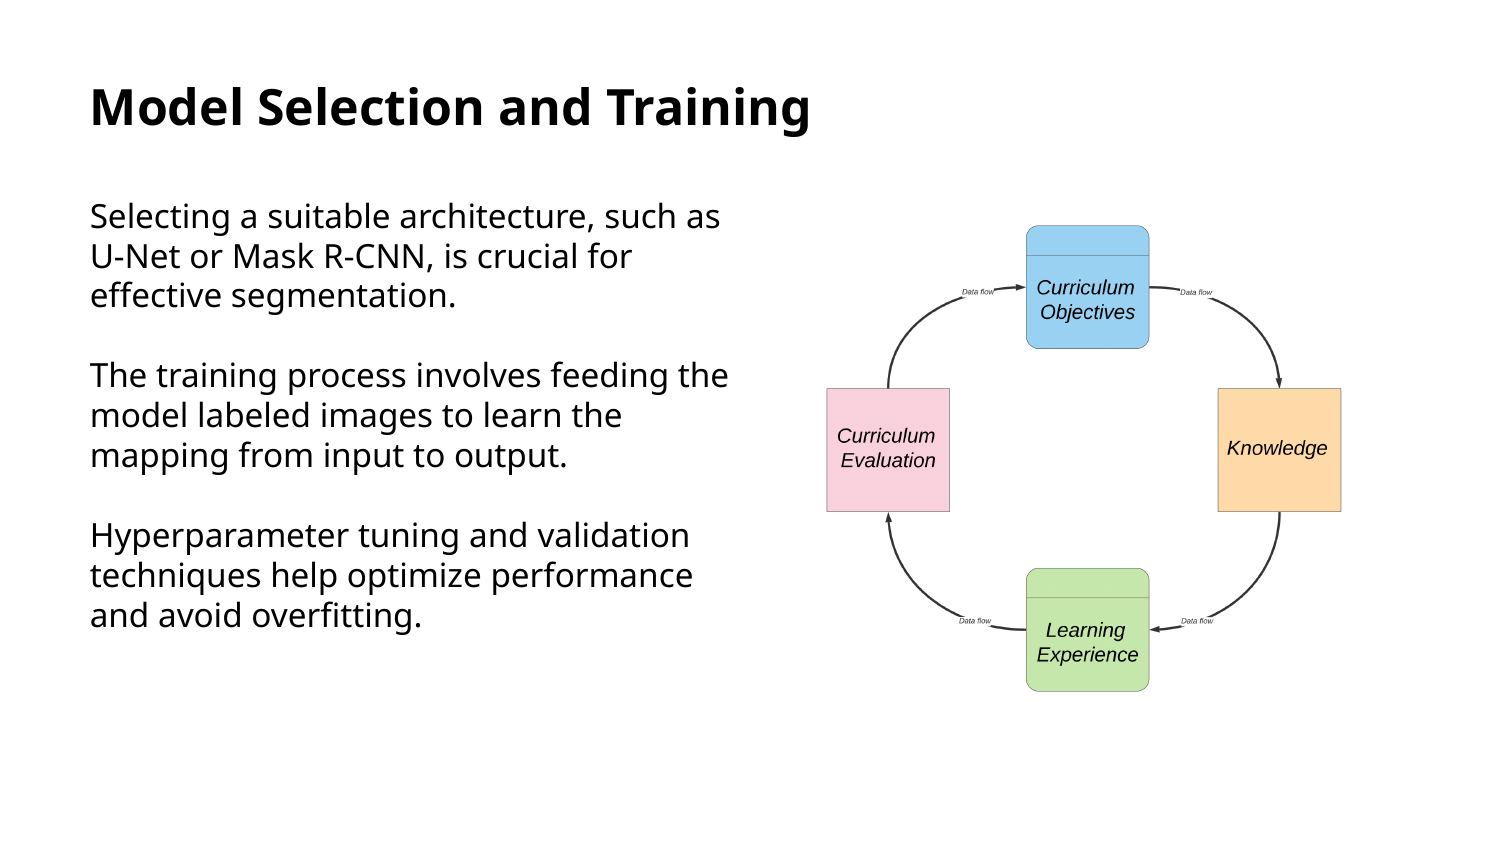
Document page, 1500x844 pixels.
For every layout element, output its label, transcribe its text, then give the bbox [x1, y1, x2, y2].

picture [749, 189, 1425, 711]
text_box Selecting a suitable architecture, such as U-Net or Mask R-CNN, is crucial for effective segmentation. The training process involves feeding the model labeled images to learn the mapping from input to output. Hyperparameter tuning and validation techniques help optimize performance and avoid overfitting. [74, 187, 750, 713]
text_box Model Selection and Training [74, 37, 1425, 173]
